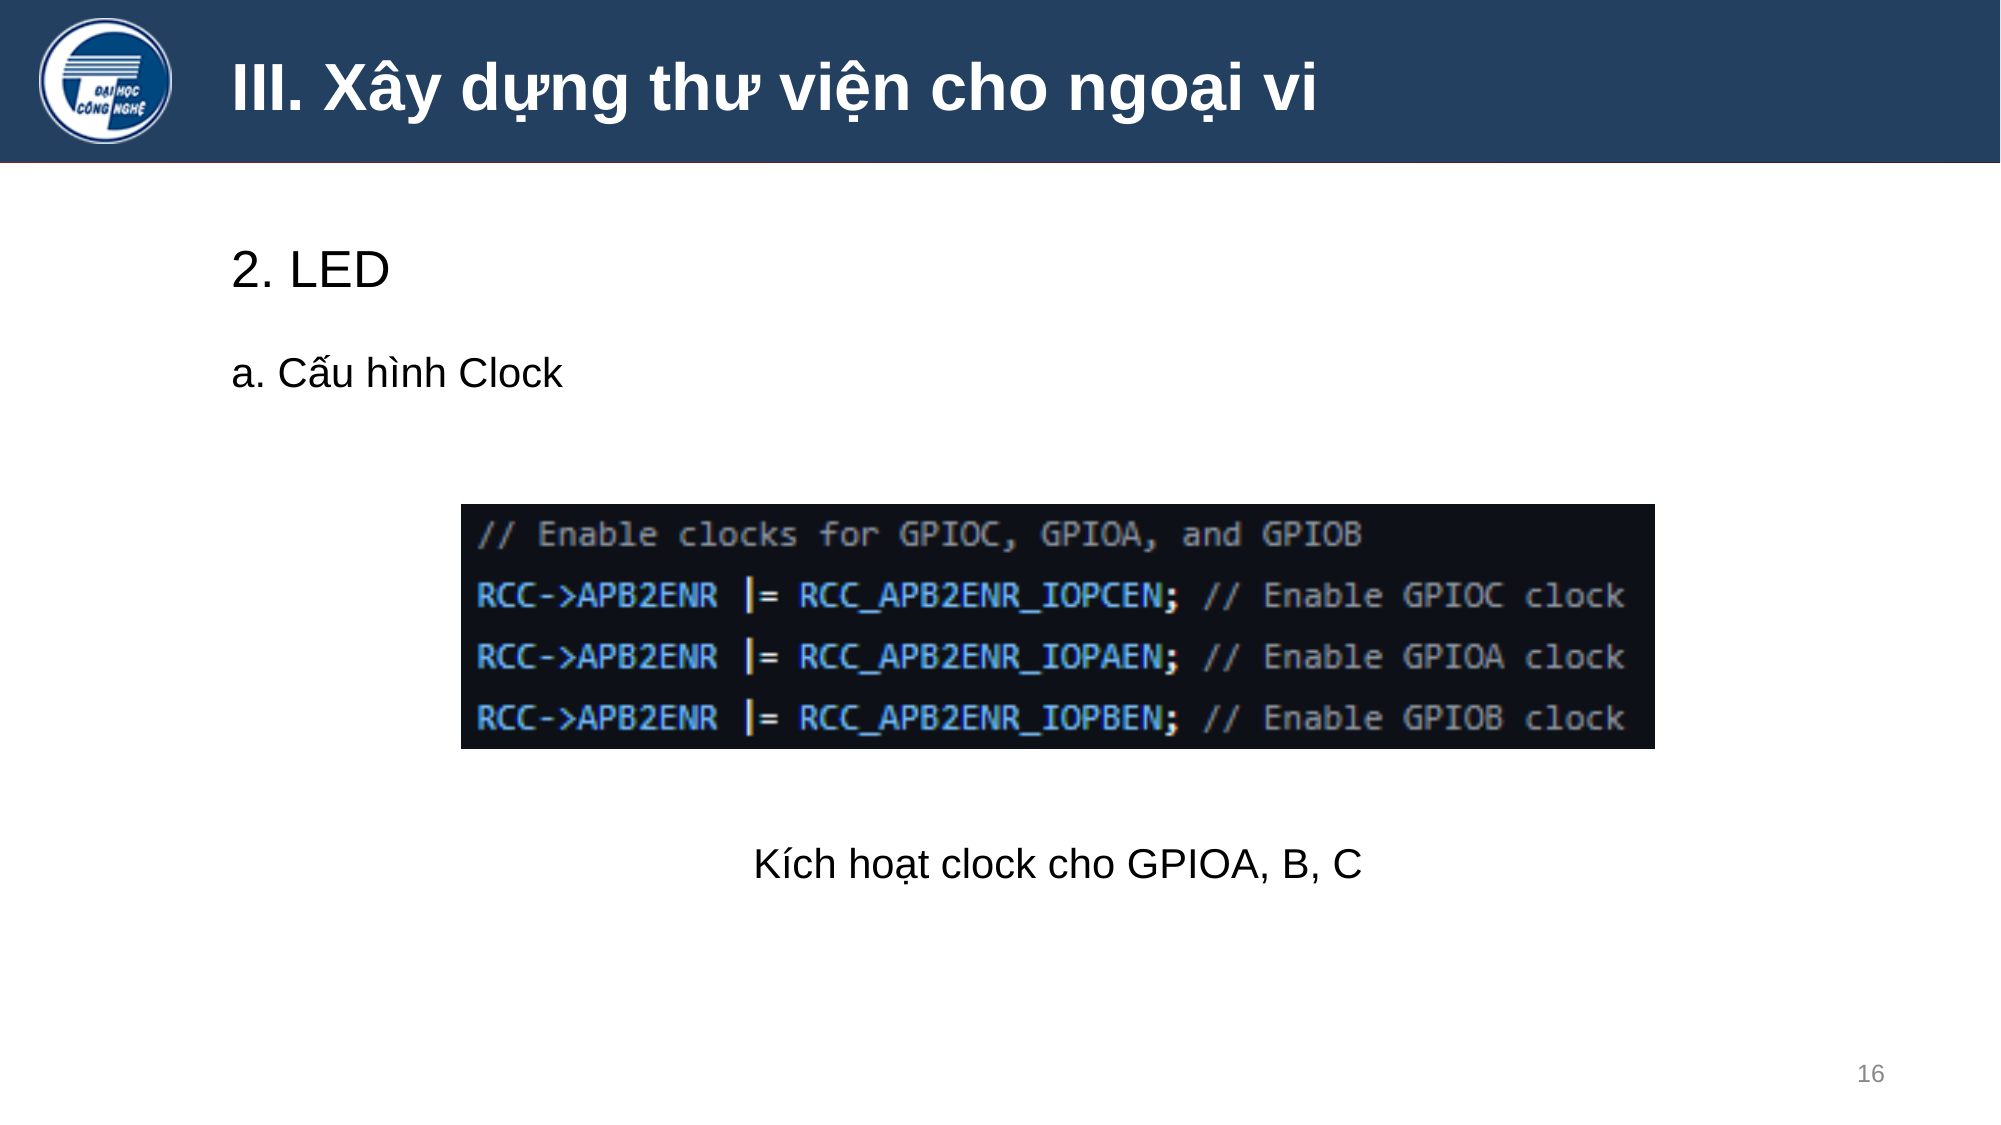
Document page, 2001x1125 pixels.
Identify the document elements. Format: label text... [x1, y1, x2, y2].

title III. Xây dựng thư viện cho ngoại vi [216, 24, 1900, 143]
text_box 2. LED [216, 227, 411, 306]
picture [461, 504, 1656, 749]
picture [39, 18, 172, 144]
slide_number 16 [1433, 1042, 1900, 1103]
text_box Kích hoạt clock cho GPIOA, B, C [738, 829, 1378, 895]
text_box a. Cấu hình Clock [216, 338, 614, 403]
